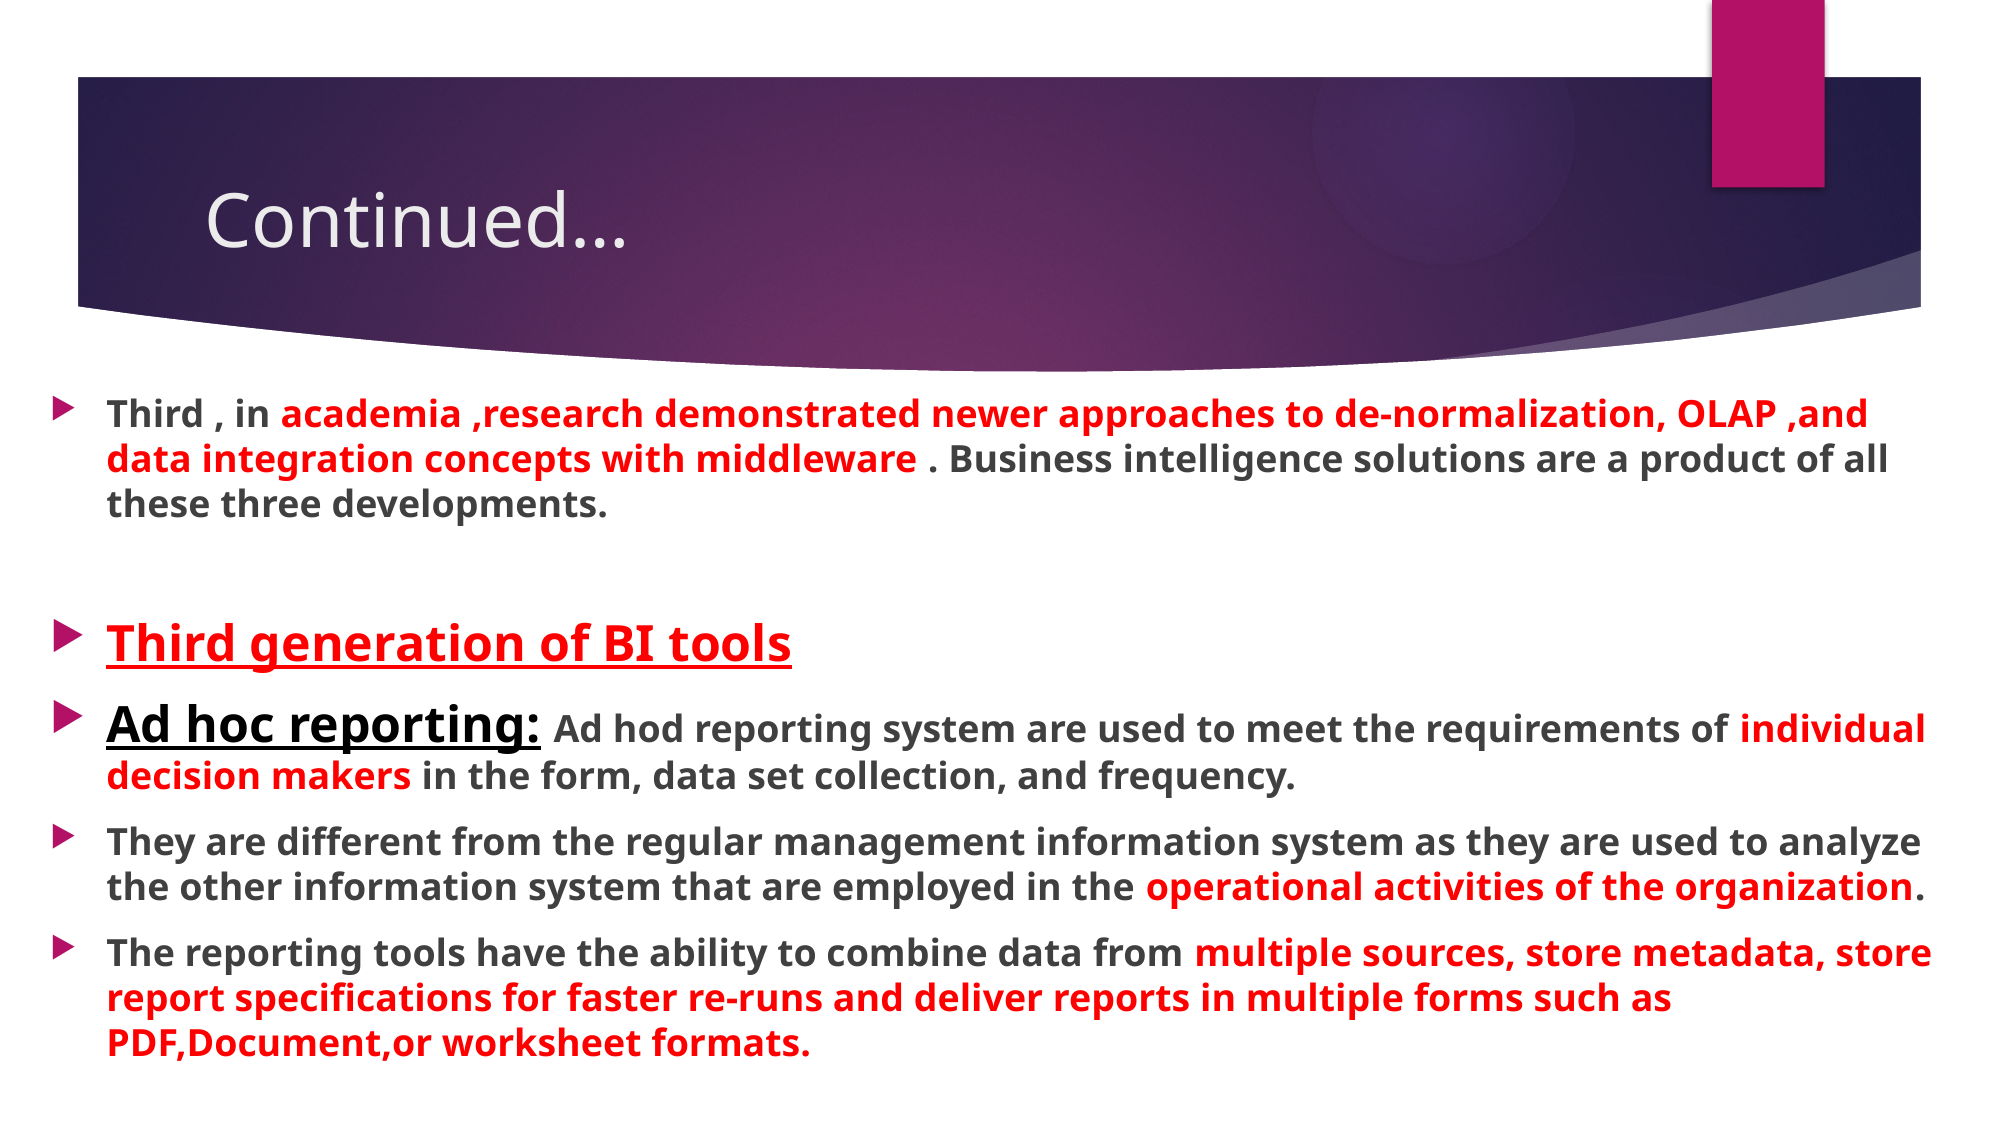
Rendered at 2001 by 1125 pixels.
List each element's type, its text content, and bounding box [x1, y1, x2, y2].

title Continued… [189, 159, 1627, 276]
list Third , in academia ,research demonstrated newer approaches to de-normalization, OLAP ,and data integration concepts with middleware . Business intelligence solutions are a product of all these three developments. Third generation of BI tools Ad hoc reporting: Ad hod reporting system are used to meet the requirements of individual decision makers in the form, data set collection, and frequency. They are different from the regular management information system as they are used to analyze the other information system that are employed in the operational activities of the organization. The reporting tools have the ability to combine data from multiple sources, store metadata, store report specifications for faster re-runs and deliver reports in multiple forms such as PDF,Document,or worksheet formats. [35, 382, 1972, 1095]
